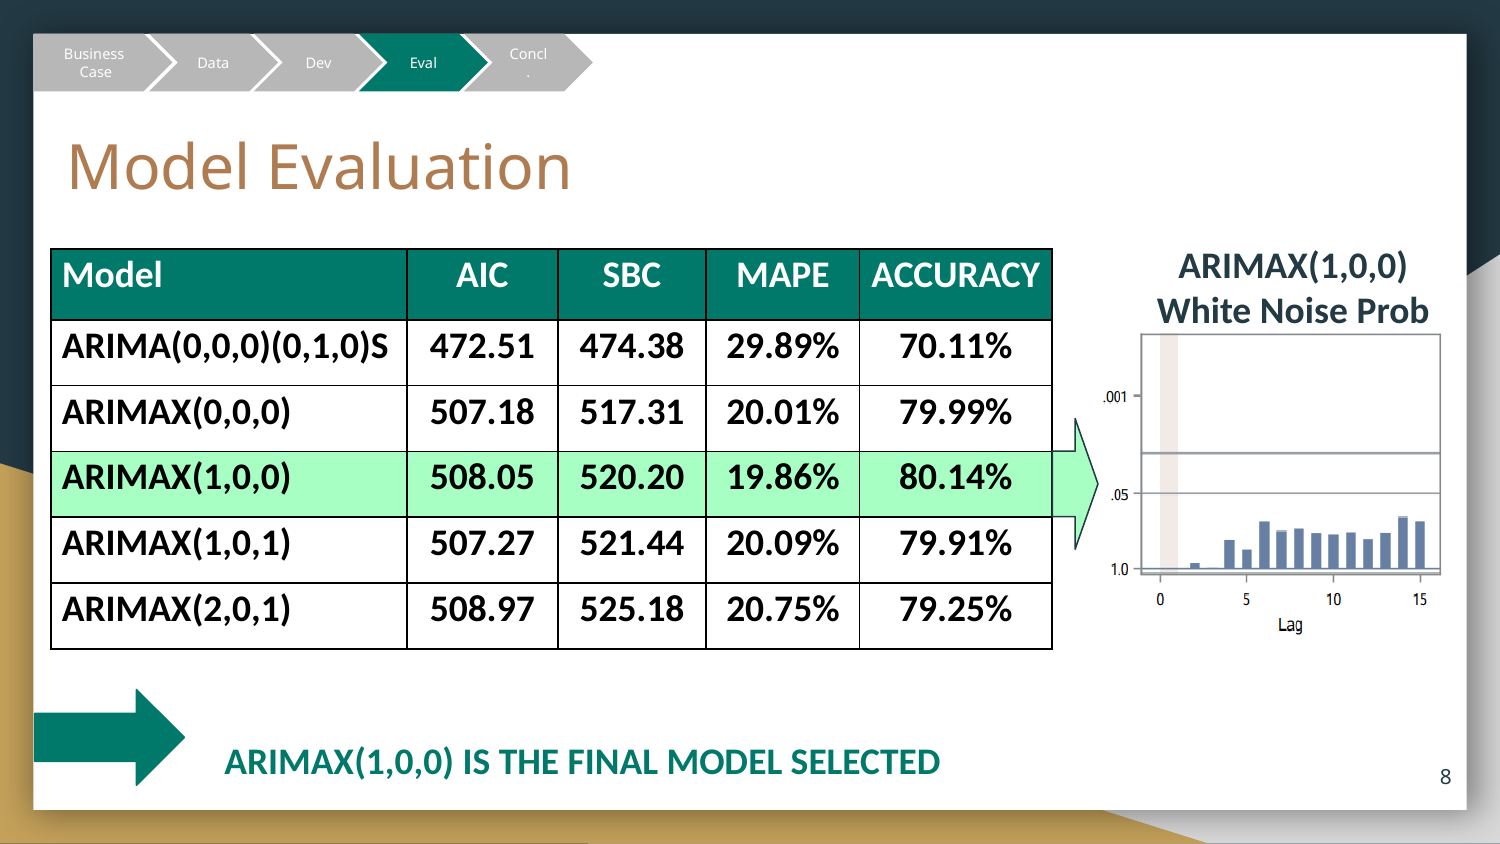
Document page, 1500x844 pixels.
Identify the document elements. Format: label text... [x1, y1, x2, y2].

table_cell 20.09% [707, 518, 859, 582]
table_cell 79.25% [860, 584, 1051, 648]
table_cell 508.05 [408, 452, 557, 516]
table_cell ARIMAX(1,0,1) [52, 518, 406, 582]
table_cell 70.11% [860, 321, 1051, 385]
table_cell 19.86% [707, 452, 859, 516]
text_box Concl. [463, 33, 593, 92]
table_cell 20.75% [707, 584, 859, 648]
text_box Business Case [34, 33, 173, 92]
table_cell 474.38 [559, 321, 705, 385]
table_cell 20.01% [707, 386, 859, 451]
text_box ARIMAX(1,0,0) White Noise Prob [1138, 225, 1449, 310]
table_cell 525.18 [559, 584, 705, 648]
table_cell 80.14% [860, 452, 1051, 516]
table_header MAPE [707, 250, 859, 319]
slide_number ‹#› [1376, 745, 1467, 810]
text_box Dev [253, 33, 383, 92]
text_box Eval [358, 33, 488, 92]
table_cell 507.27 [408, 518, 557, 582]
table_cell 520.20 [559, 452, 705, 516]
text_box Data [148, 33, 279, 92]
table_header AIC [408, 250, 557, 319]
table_cell 29.89% [707, 321, 859, 385]
table_cell 517.31 [559, 386, 705, 451]
table_cell 472.51 [408, 321, 557, 385]
table_cell 521.44 [559, 518, 705, 582]
table_cell 79.91% [860, 518, 1051, 582]
text_box [1052, 451, 1063, 517]
table_cell 507.18 [408, 386, 557, 451]
text_box [136, 689, 146, 699]
picture [1068, 318, 1449, 645]
table_header Model [52, 250, 406, 319]
title Model Evaluation [51, 111, 1283, 218]
table_cell 508.97 [408, 584, 557, 648]
table_cell ARIMAX(1,0,0) [52, 452, 406, 516]
text_box ARIMAX(1,0,0) IS THE FINAL MODEL SELECTED [134, 699, 1339, 797]
table_cell ARIMAX(0,0,0) [52, 386, 406, 451]
table_header SBC [559, 250, 705, 319]
text_box [34, 713, 134, 762]
table_cell ARIMAX(2,0,1) [52, 584, 406, 648]
table_header ACCURACY [860, 250, 1051, 319]
table_cell ARIMA(0,0,0)(0,1,0)S [52, 321, 406, 385]
table_cell 79.99% [860, 386, 1051, 451]
